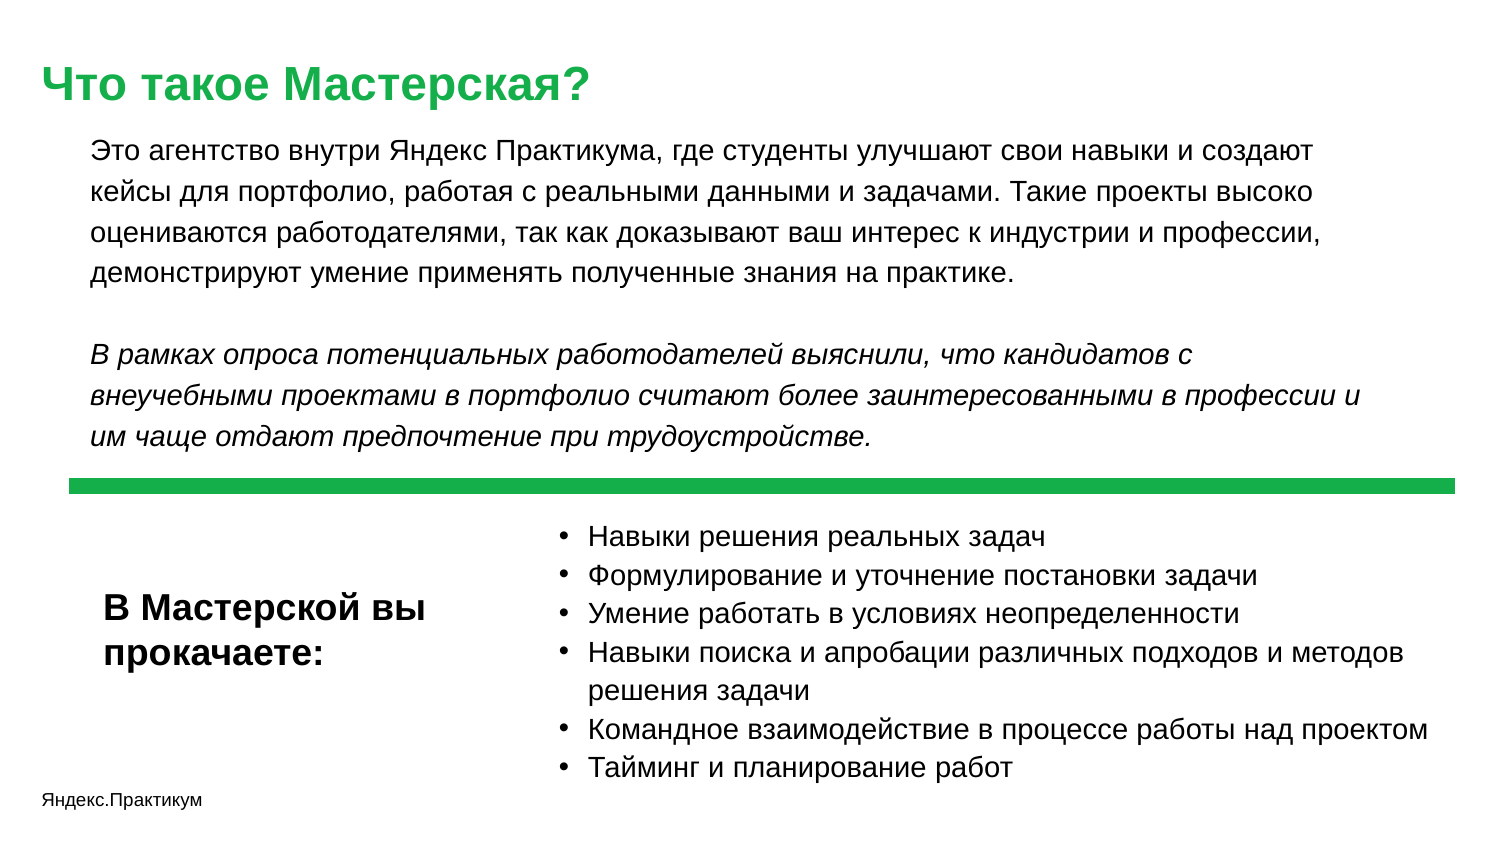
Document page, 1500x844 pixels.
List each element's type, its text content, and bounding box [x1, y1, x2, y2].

text_box Это агентство внутри Яндекс Практикума, где студенты улучшают свои навыки и создают кейсы для портфолио, работая с реальными данными и задачами. Такие проекты высоко оцениваются работодателями, так как доказывают ваш интерес к индустрии и профессии, демонстрируют умение применять полученные знания на практике. В рамках опроса потенциальных работодателей выяснили, что кандидатов с внеучебными проектами в портфолио считают более заинтересованными в профессии и им чаще отдают предпочтение при трудоустройстве. [90, 124, 1372, 453]
text_box Навыки решения реальных задач Формулирование и уточнение постановки задачи Умение работать в условиях неопределенности Навыки поиска и апробации различных подходов и методов решения задачи Командное взаимодействие в процессе работы над проектом Тайминг и планирование работ [552, 513, 1477, 784]
title Что такое Мастерская? [41, 38, 864, 183]
text_box Яндекс.Практикум [41, 784, 213, 811]
text_box В Мастерской вы прокачаете: [96, 579, 504, 677]
